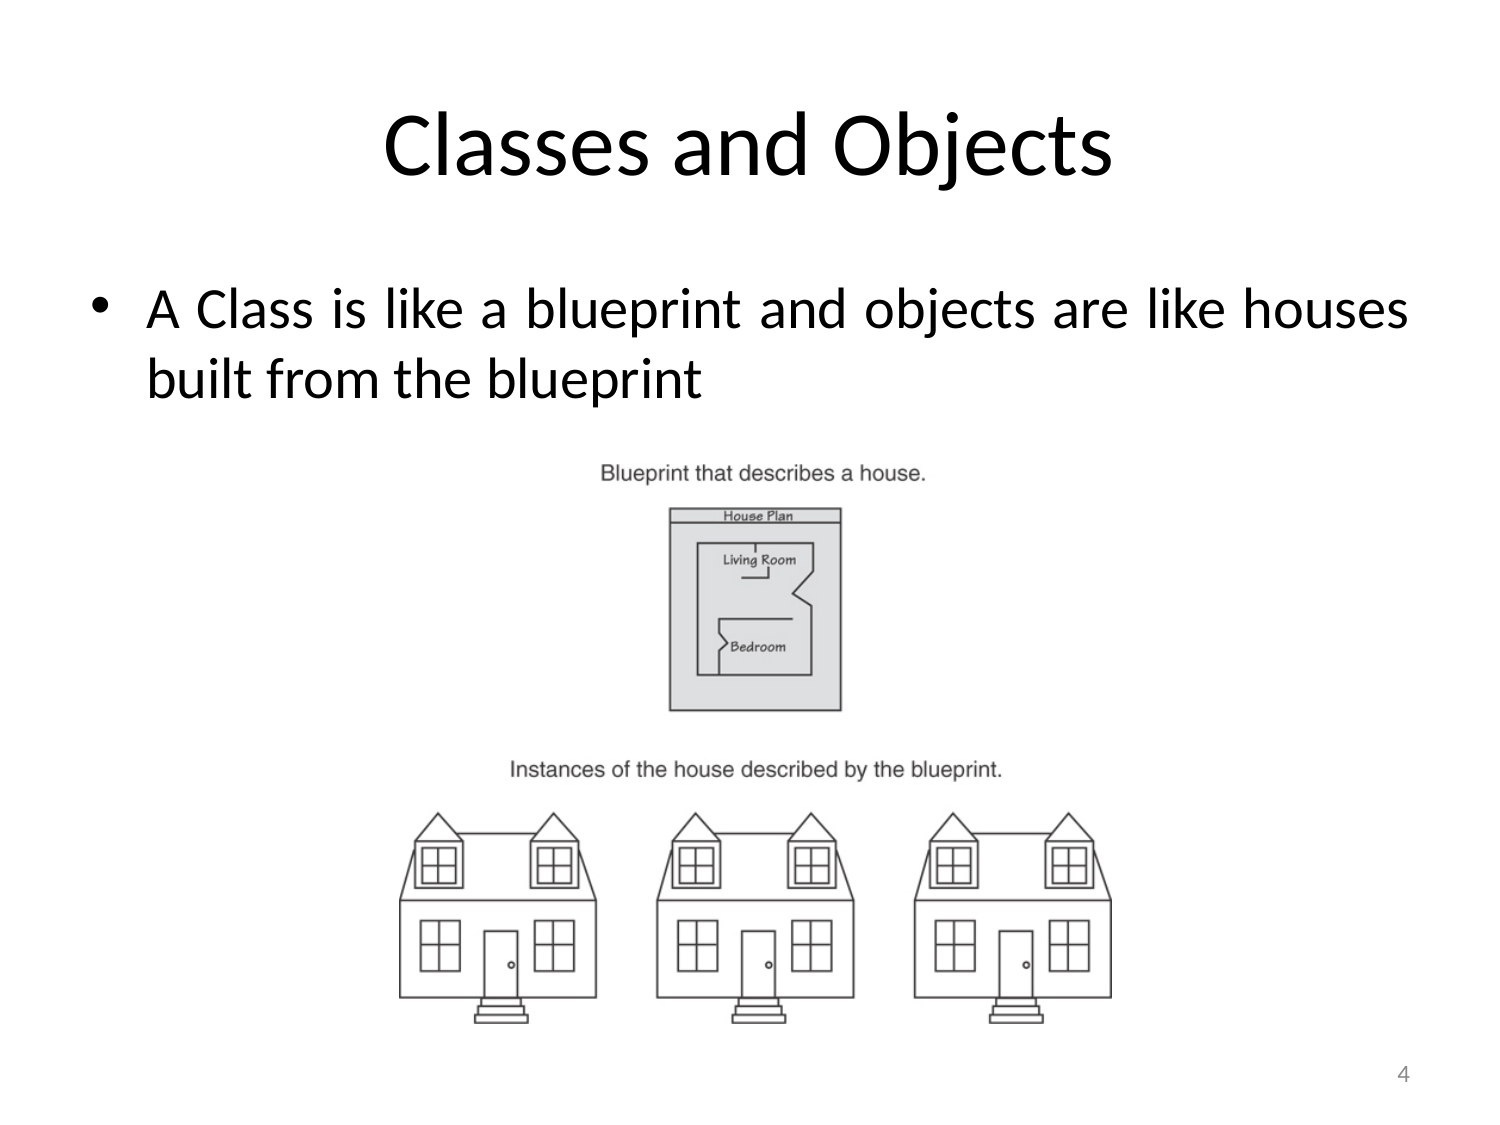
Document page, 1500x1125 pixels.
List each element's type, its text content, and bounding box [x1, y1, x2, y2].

list A Class is like a blueprint and objects are like houses built from the blueprint [75, 262, 1425, 1005]
picture [399, 462, 1113, 1024]
title Classes and Objects [75, 45, 1425, 233]
slide_number 4 [1074, 1042, 1425, 1103]
